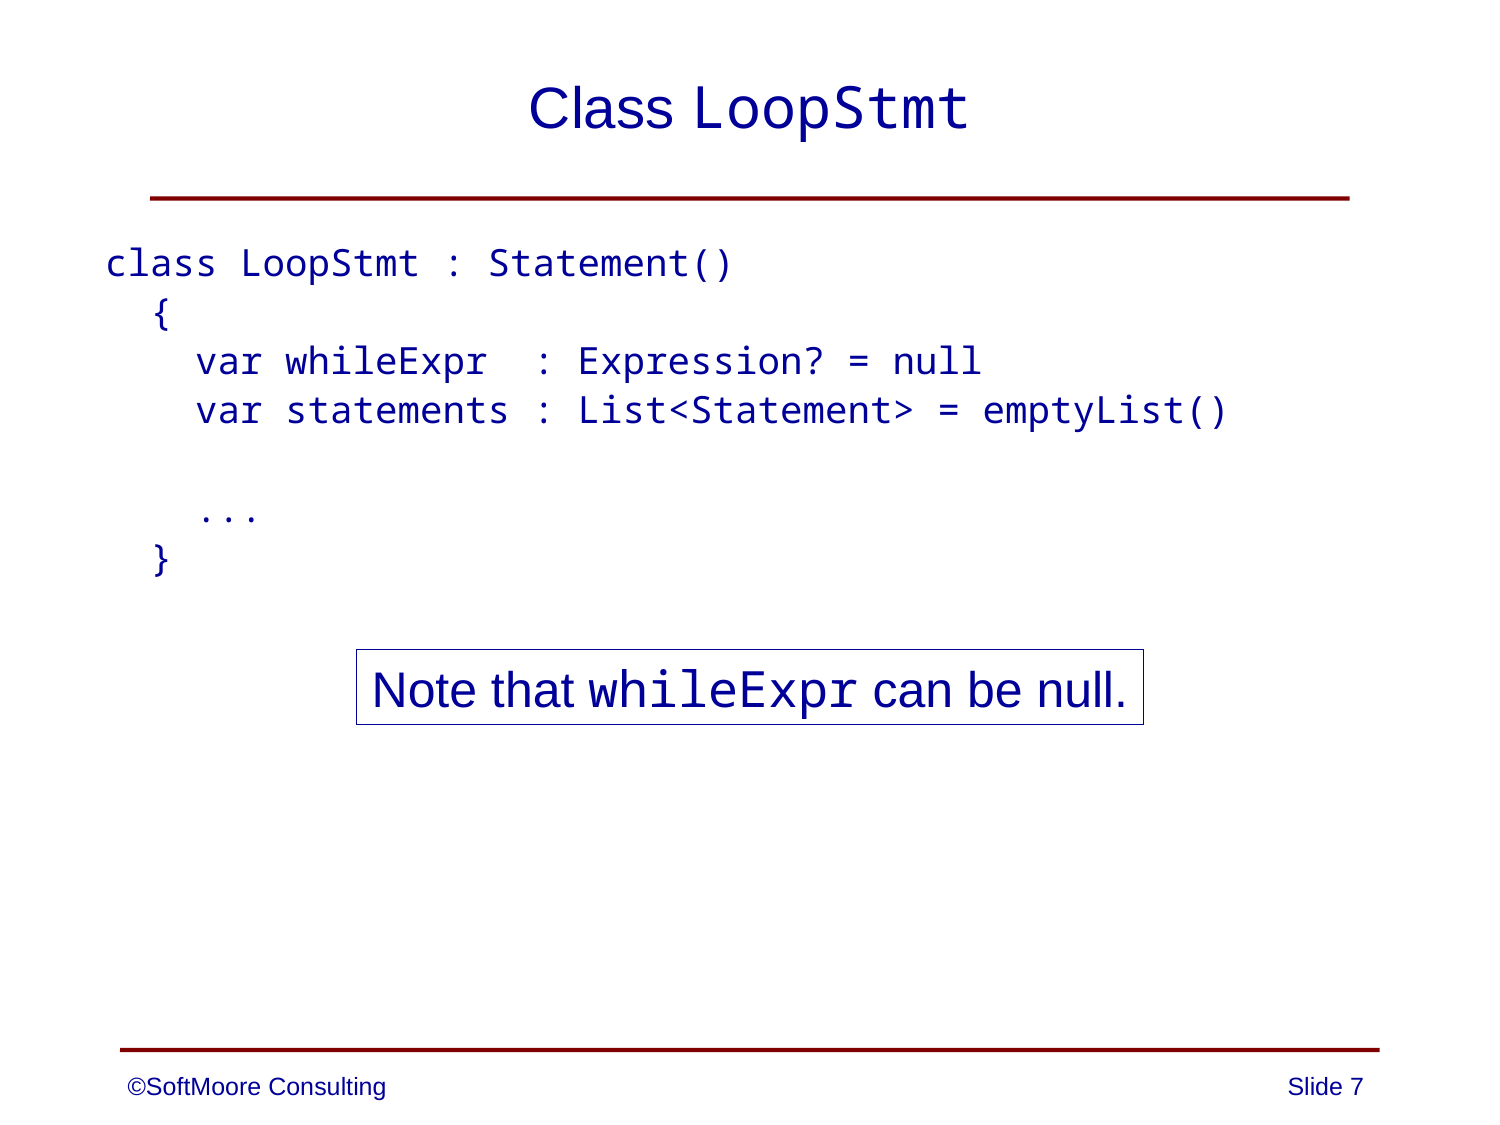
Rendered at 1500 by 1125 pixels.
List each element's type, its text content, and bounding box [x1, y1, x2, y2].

list class LoopStmt : Statement() { var whileExpr : Expression? = null var statements : List<Statement> = emptyList() ... } [74, 223, 1471, 1034]
slide_number Slide 7 [1078, 1061, 1380, 1109]
text_box Note that whileExpr can be null. [356, 649, 1144, 725]
title Class LoopStmt [149, 22, 1350, 188]
footer ©SoftMoore Consulting [111, 1061, 563, 1109]
